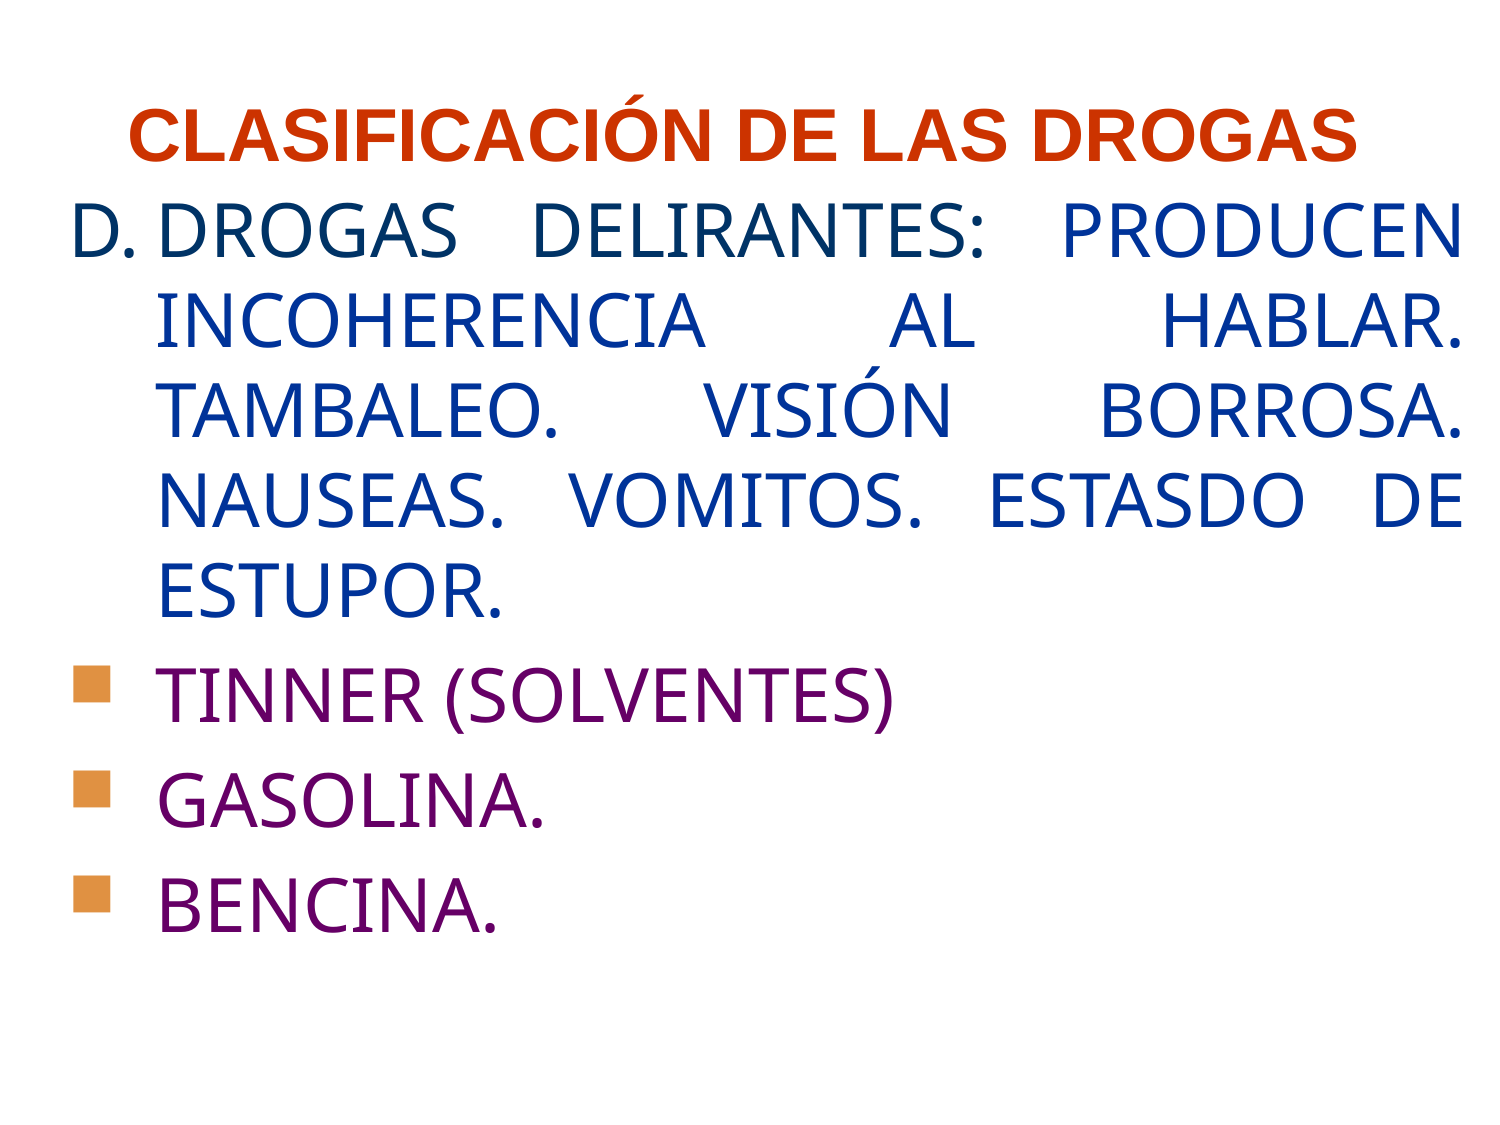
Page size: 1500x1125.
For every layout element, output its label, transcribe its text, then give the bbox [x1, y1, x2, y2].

list D. DROGAS DELIRANTES: PRODUCEN INCOHERENCIA AL HABLAR. TAMBALEO. VISIÓN BORROSA. NAUSEAS. VOMITOS. ESTASDO DE ESTUPOR. TINNER (SOLVENTES) GASOLINA. BENCINA. [53, 174, 1482, 1075]
title CLASIFICACIÓN DE LAS DROGAS [112, 99, 1388, 163]
